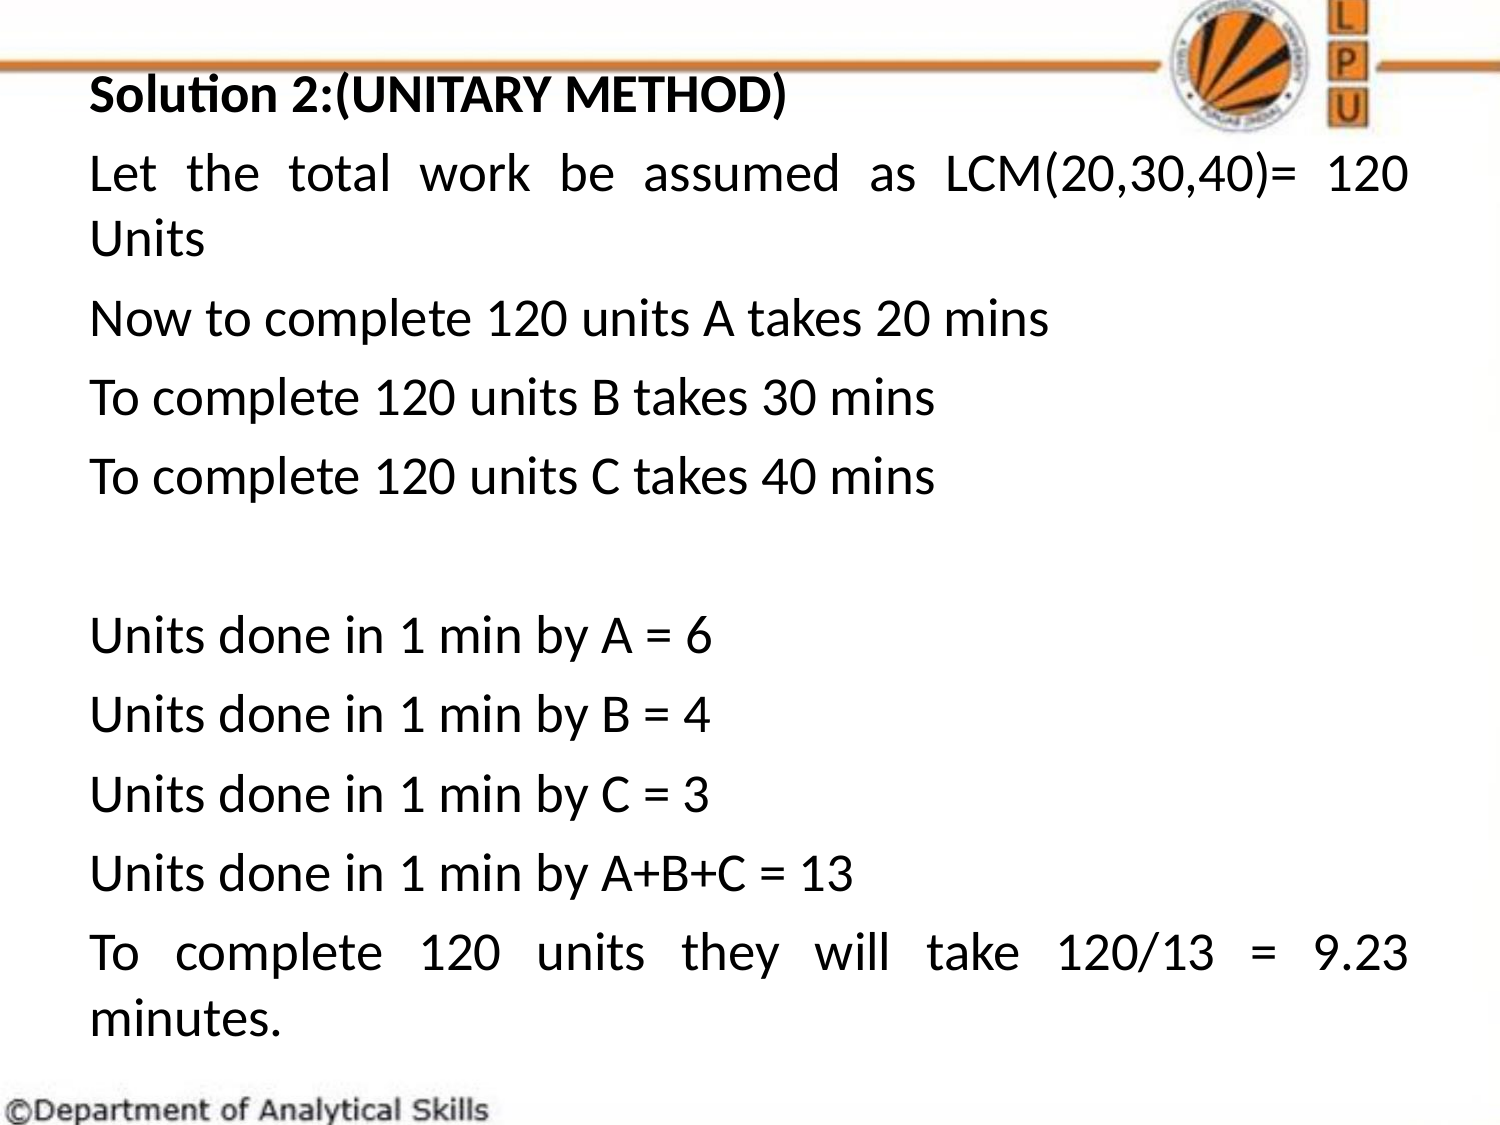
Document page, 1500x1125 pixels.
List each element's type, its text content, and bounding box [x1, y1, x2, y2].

text_box Solution 2:(UNITARY METHOD) Let the total work be assumed as LCM(20,30,40)= 120 Units Now to complete 120 units A takes 20 mins To complete 120 units B takes 30 mins To complete 120 units C takes 40 mins Units done in 1 min by A = 6 Units done in 1 min by B = 4 Units done in 1 min by C = 3 Units done in 1 min by A+B+C = 13 To complete 120 units they will take 120/13 = 9.23 minutes. [74, 49, 1425, 1063]
picture [0, 0, 1500, 1125]
